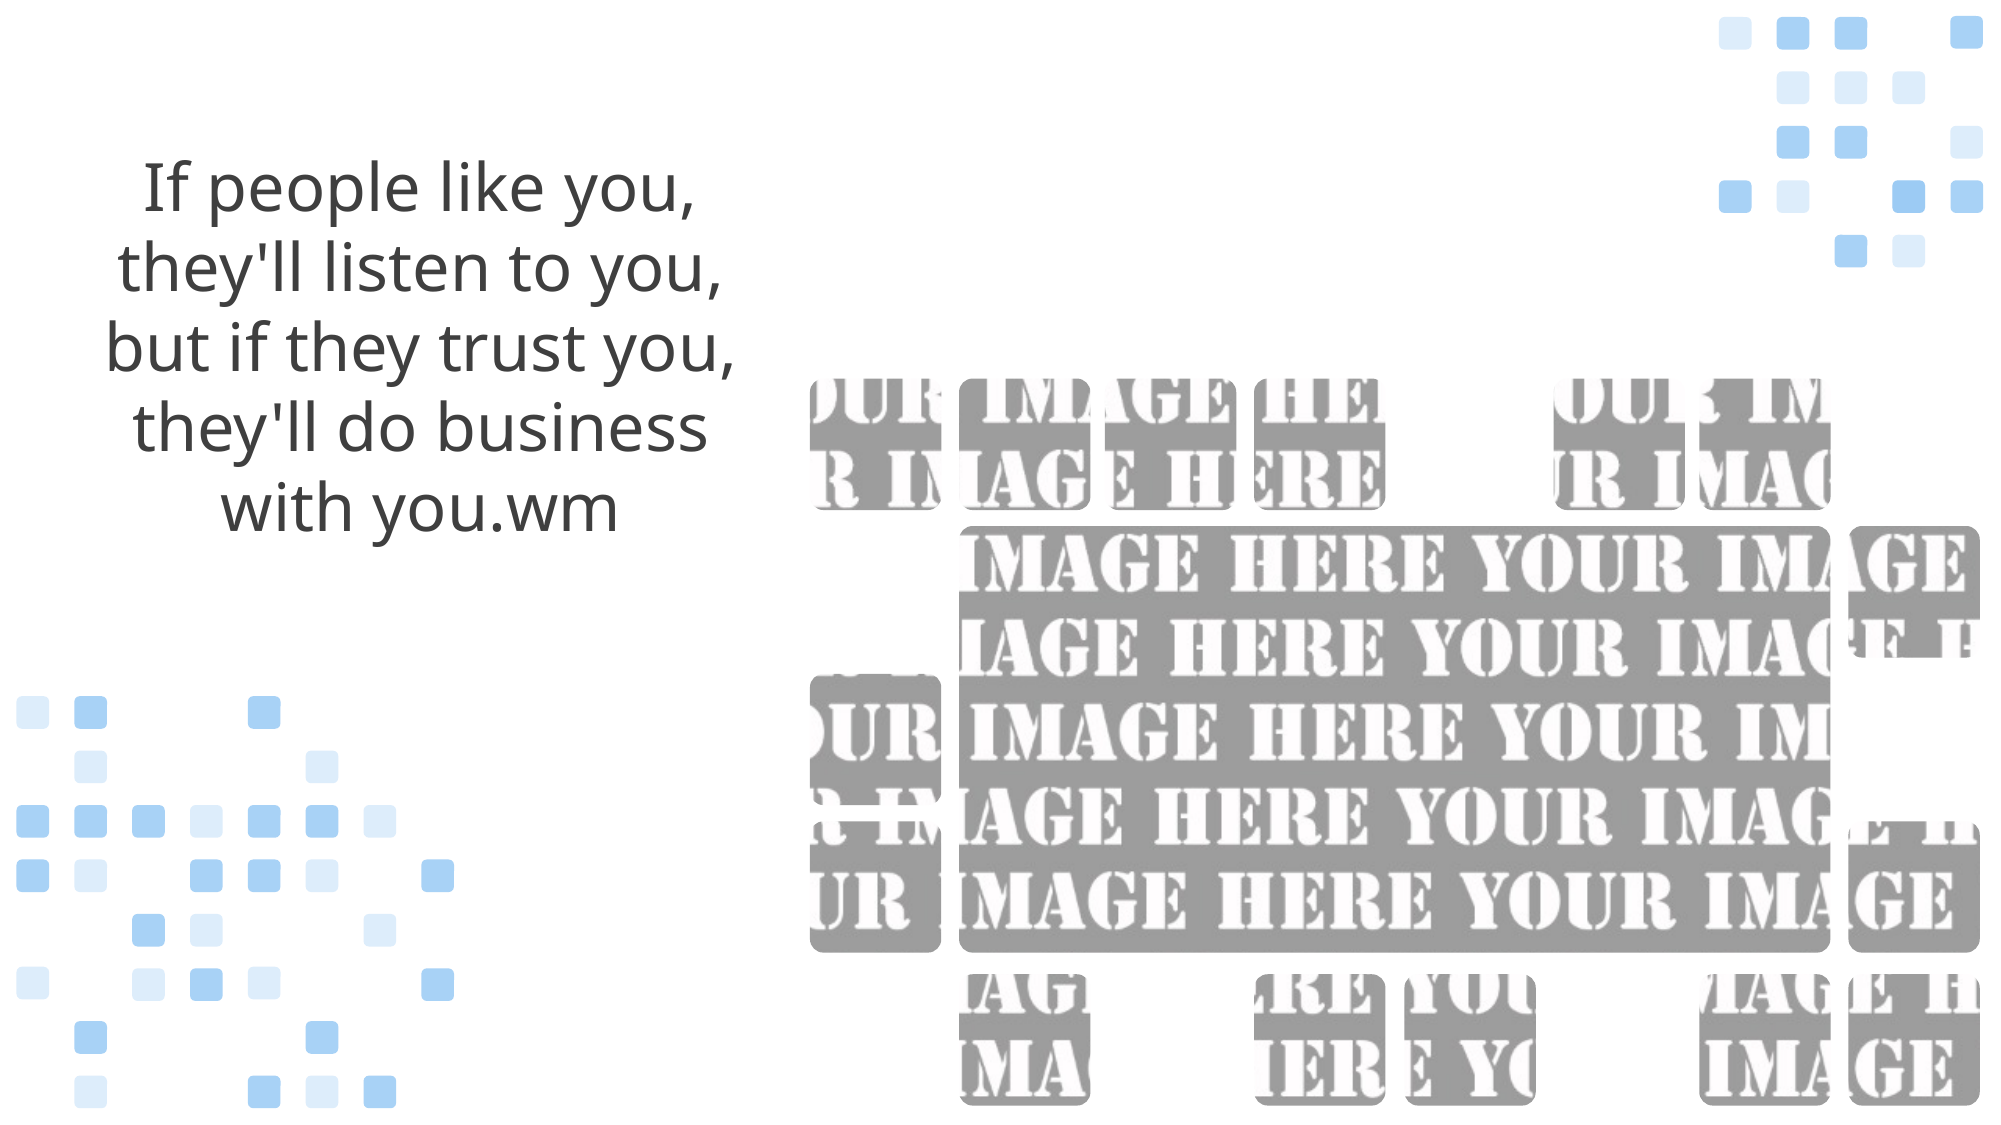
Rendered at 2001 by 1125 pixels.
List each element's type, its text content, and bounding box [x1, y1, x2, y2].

picture [809, 378, 1980, 1106]
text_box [16, 696, 454, 1109]
text_box If people like you, they'll listen to you, but if they trust you, they'll do business with you.wm [77, 137, 765, 552]
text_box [1718, 15, 1984, 268]
